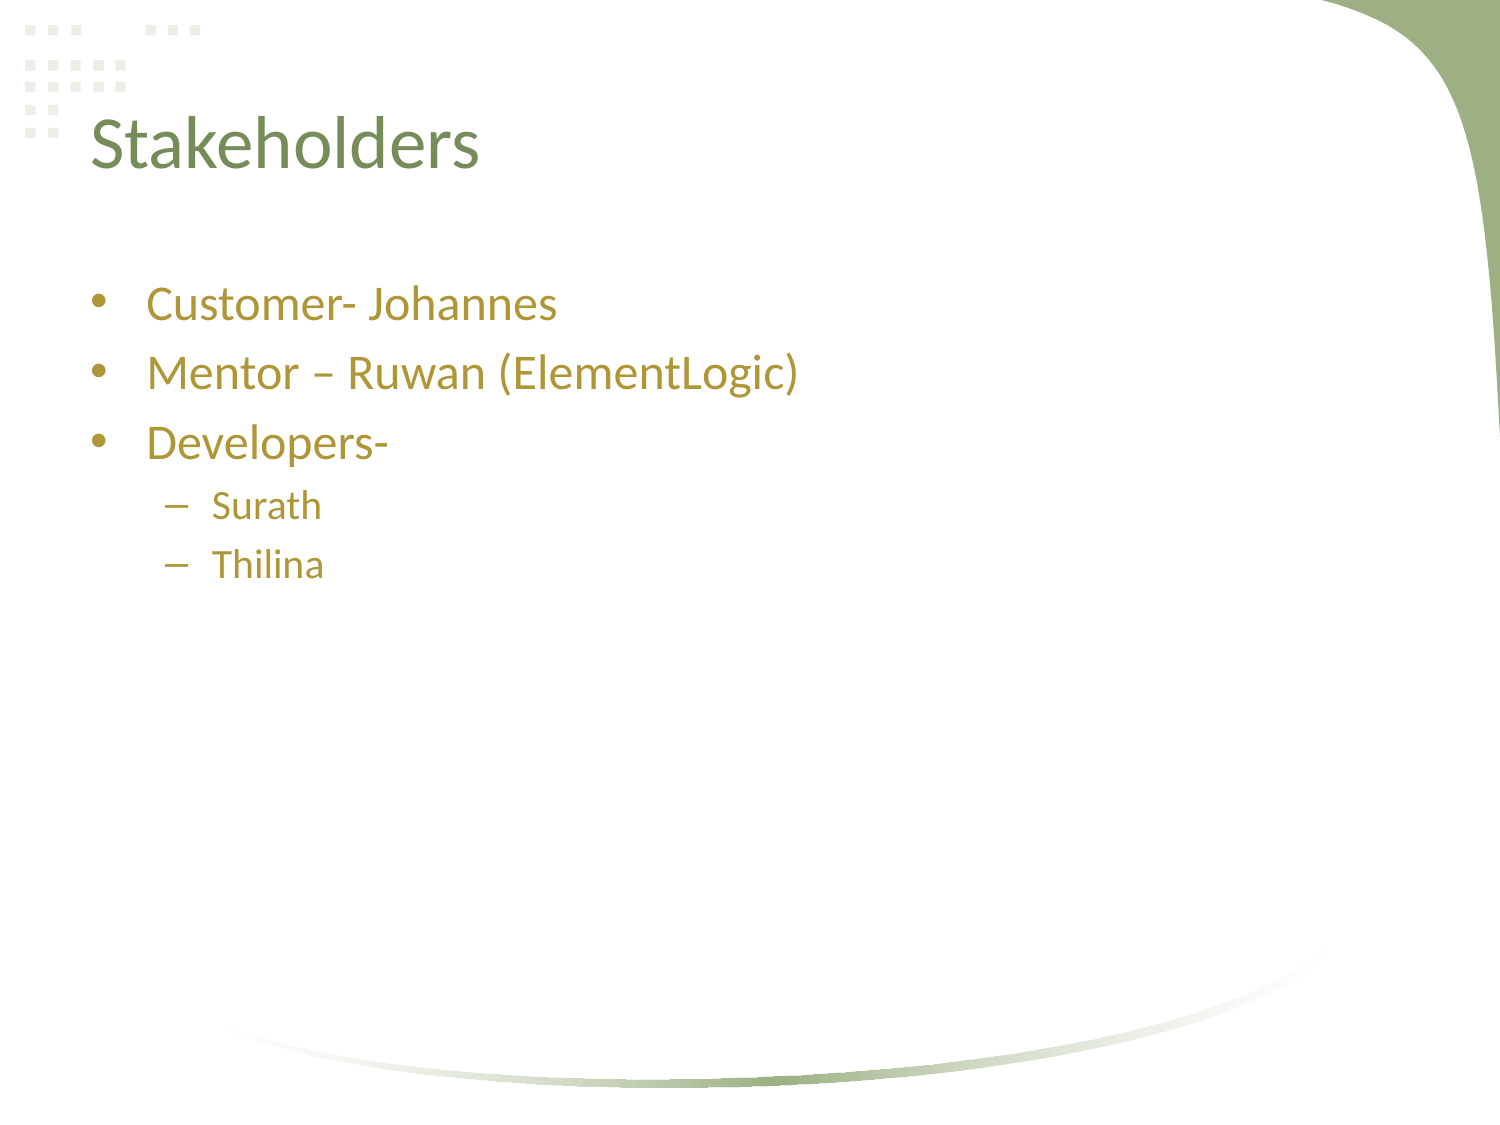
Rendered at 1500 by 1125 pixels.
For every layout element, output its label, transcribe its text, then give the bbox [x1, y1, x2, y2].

list Customer- Johannes Mentor – Ruwan (ElementLogic) Developers- Surath Thilina [75, 262, 1425, 1005]
title Stakeholders [75, 45, 1425, 233]
